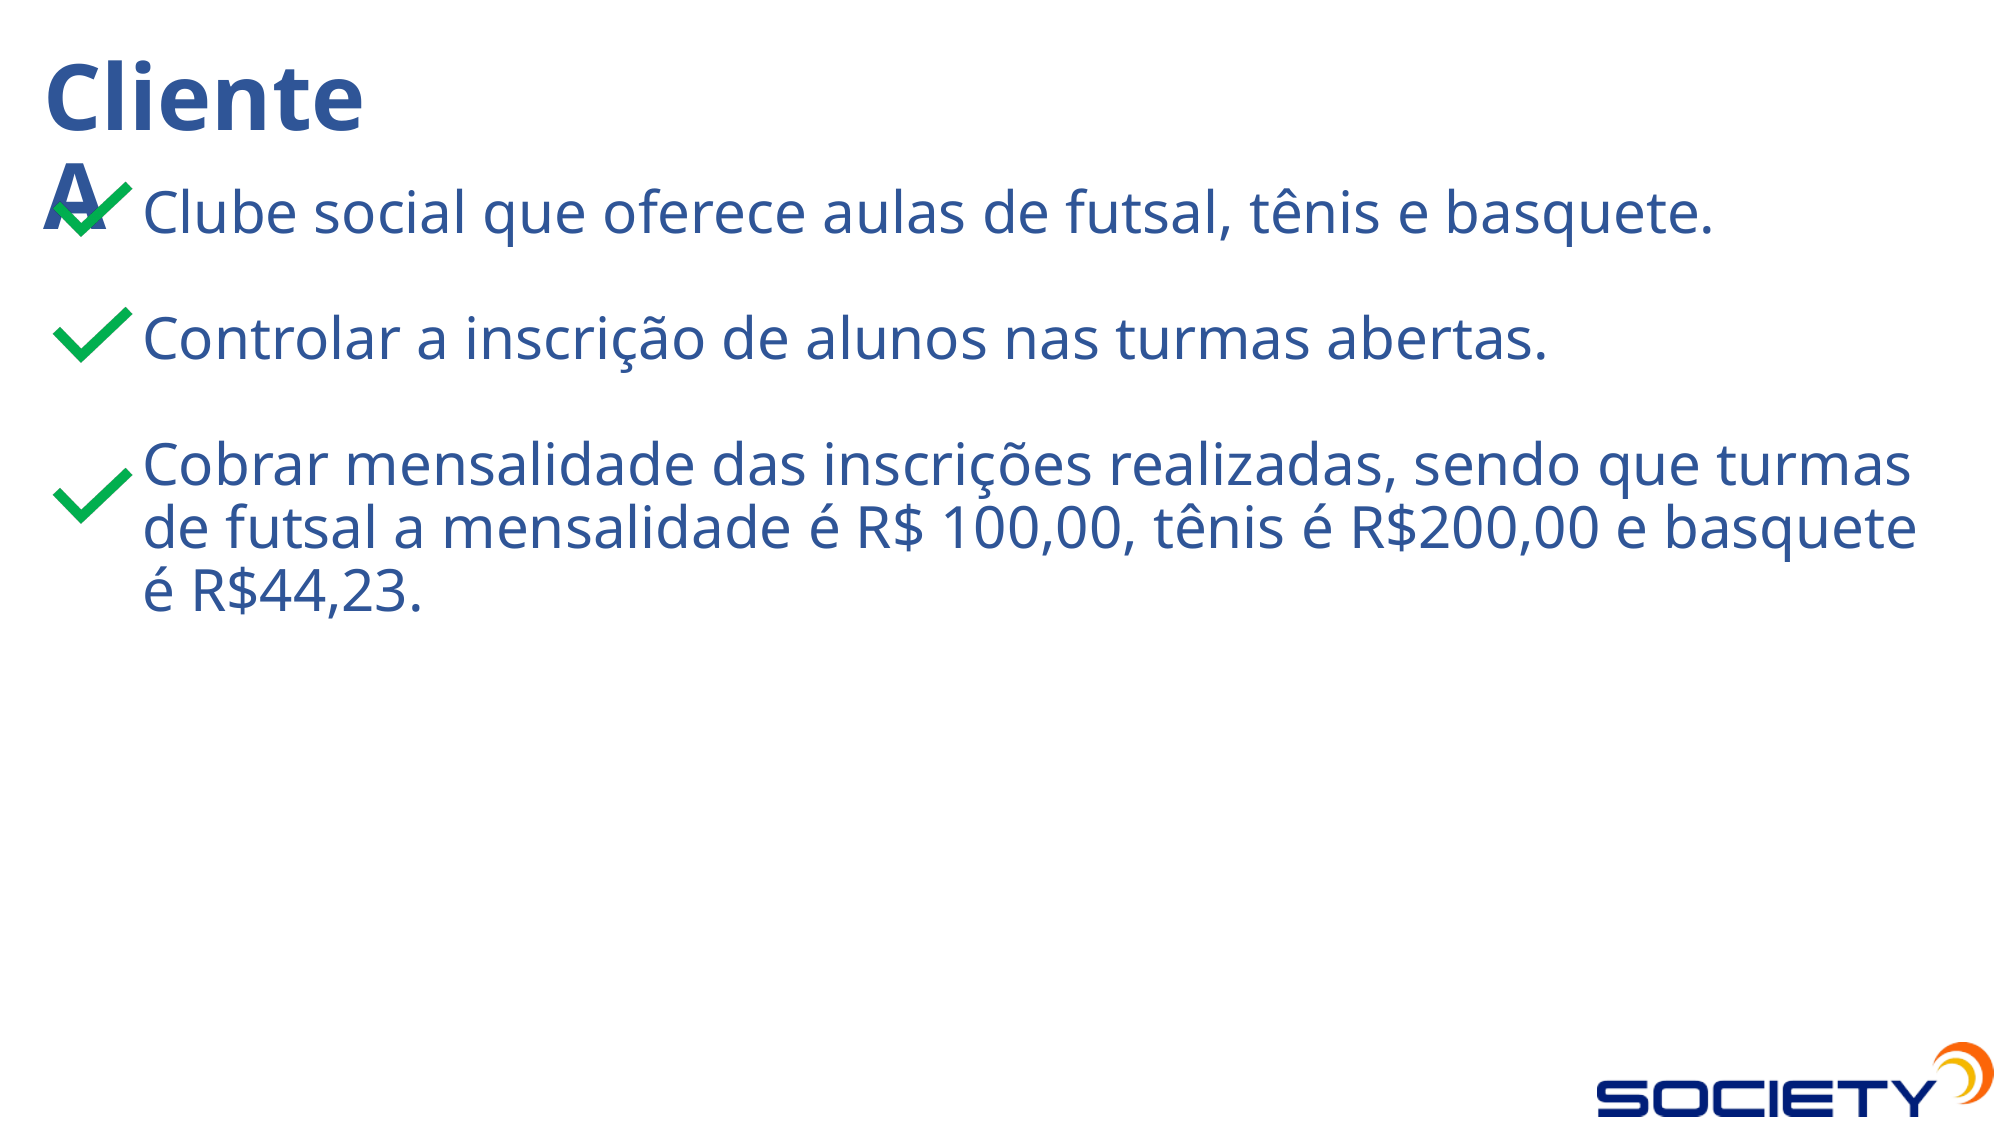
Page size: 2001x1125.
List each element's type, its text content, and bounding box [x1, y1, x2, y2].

picture [1597, 1042, 1994, 1117]
picture [51, 168, 134, 250]
text_box Cliente A [19, 36, 415, 149]
picture [51, 293, 134, 376]
text_box Clube social que oferece aulas de futsal, tênis e basquete. Controlar a inscrição de alunos nas turmas abertas. Cobrar mensalidade das inscrições realizadas, sendo que turmas de futsal a mensalidade é R$ 100,00, tênis é R$200,00 e basquete é R$44,23. [118, 168, 1981, 583]
picture [51, 454, 134, 537]
